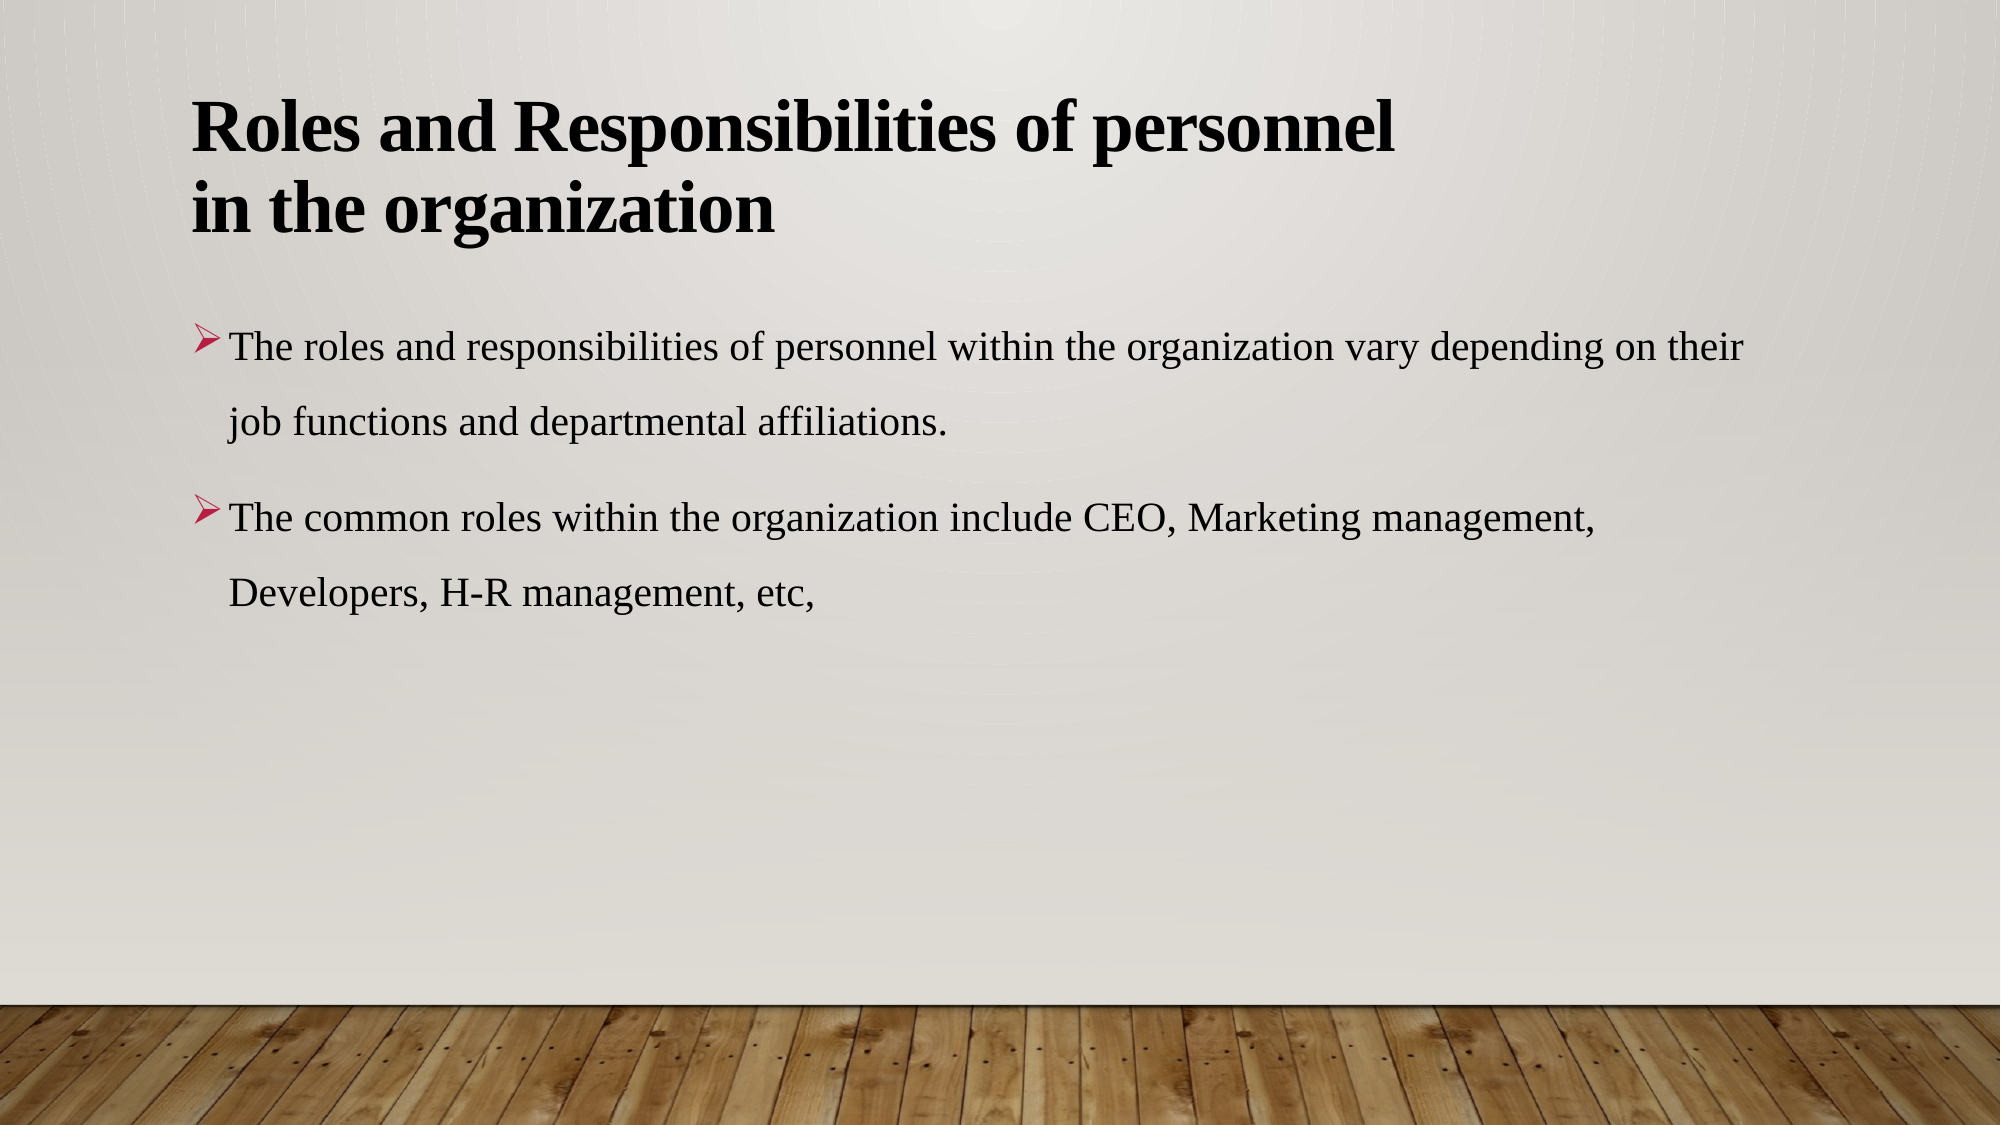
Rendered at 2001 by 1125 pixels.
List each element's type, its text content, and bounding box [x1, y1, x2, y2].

title Roles and Responsibilities of personnel in the organization [176, 79, 2000, 287]
list The roles and responsibilities of personnel within the organization vary depending on their job functions and departmental affiliations. The common roles within the organization include CEO, Marketing management, Developers, H-R management, etc, [176, 286, 1817, 844]
picture [0, 1005, 2000, 1125]
